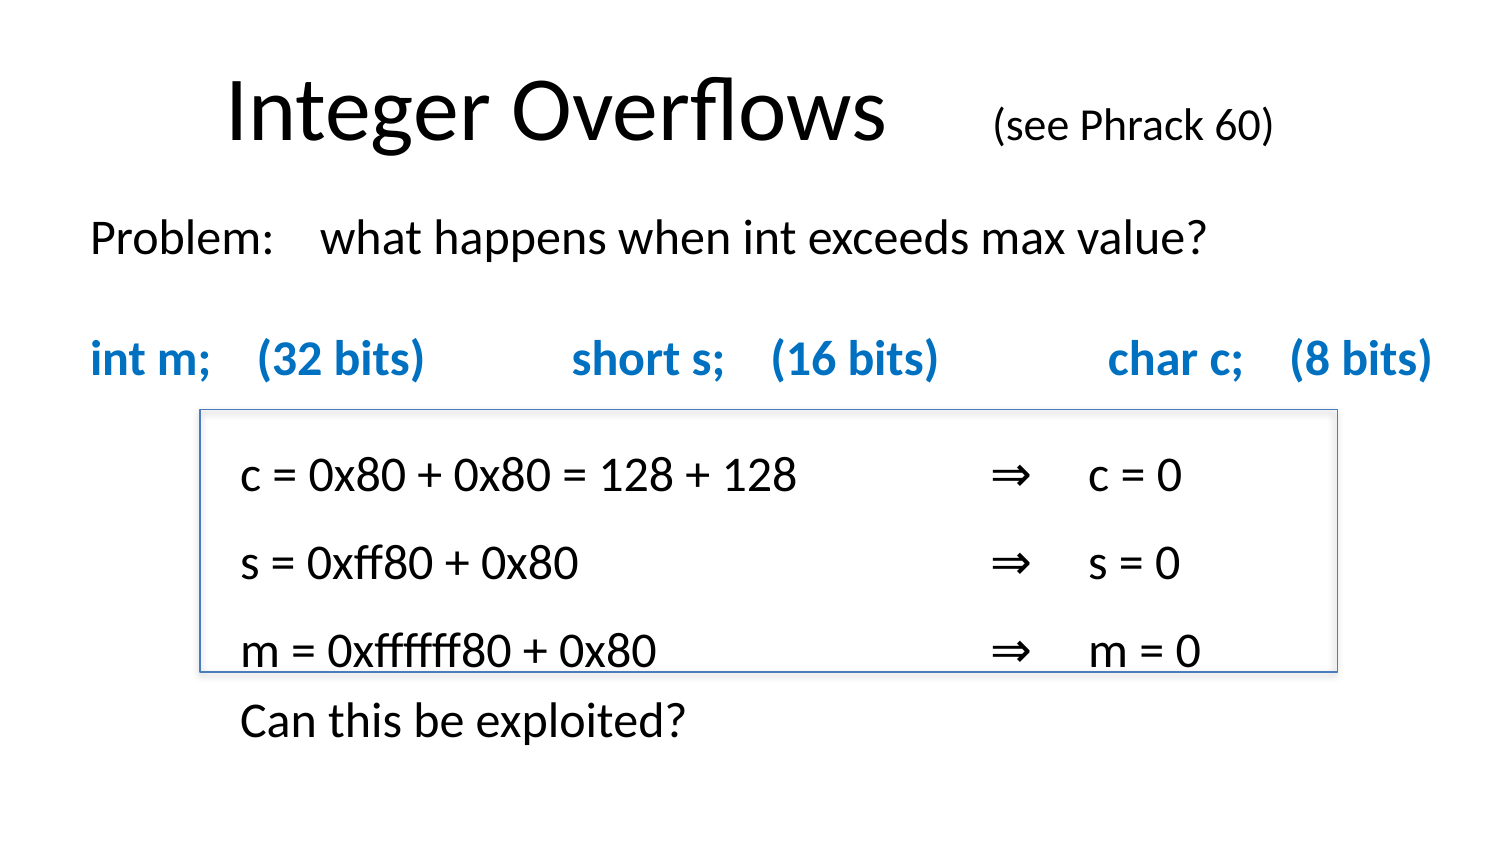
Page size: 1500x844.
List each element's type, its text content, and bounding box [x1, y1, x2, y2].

text_box [199, 409, 1338, 673]
list Problem: what happens when int exceeds max value? int m; (32 bits) short s; (16 bits) char c; (8 bits) c = 0x80 + 0x80 = 128 + 128 ⇒ c = 0 s = 0xff80 + 0x80 ⇒ s = 0 m = 0xffffff80 + 0x80 ⇒ m = 0 Can this be exploited? [75, 196, 1463, 797]
title Integer Overflows (see Phrack 60) [75, 33, 1425, 175]
